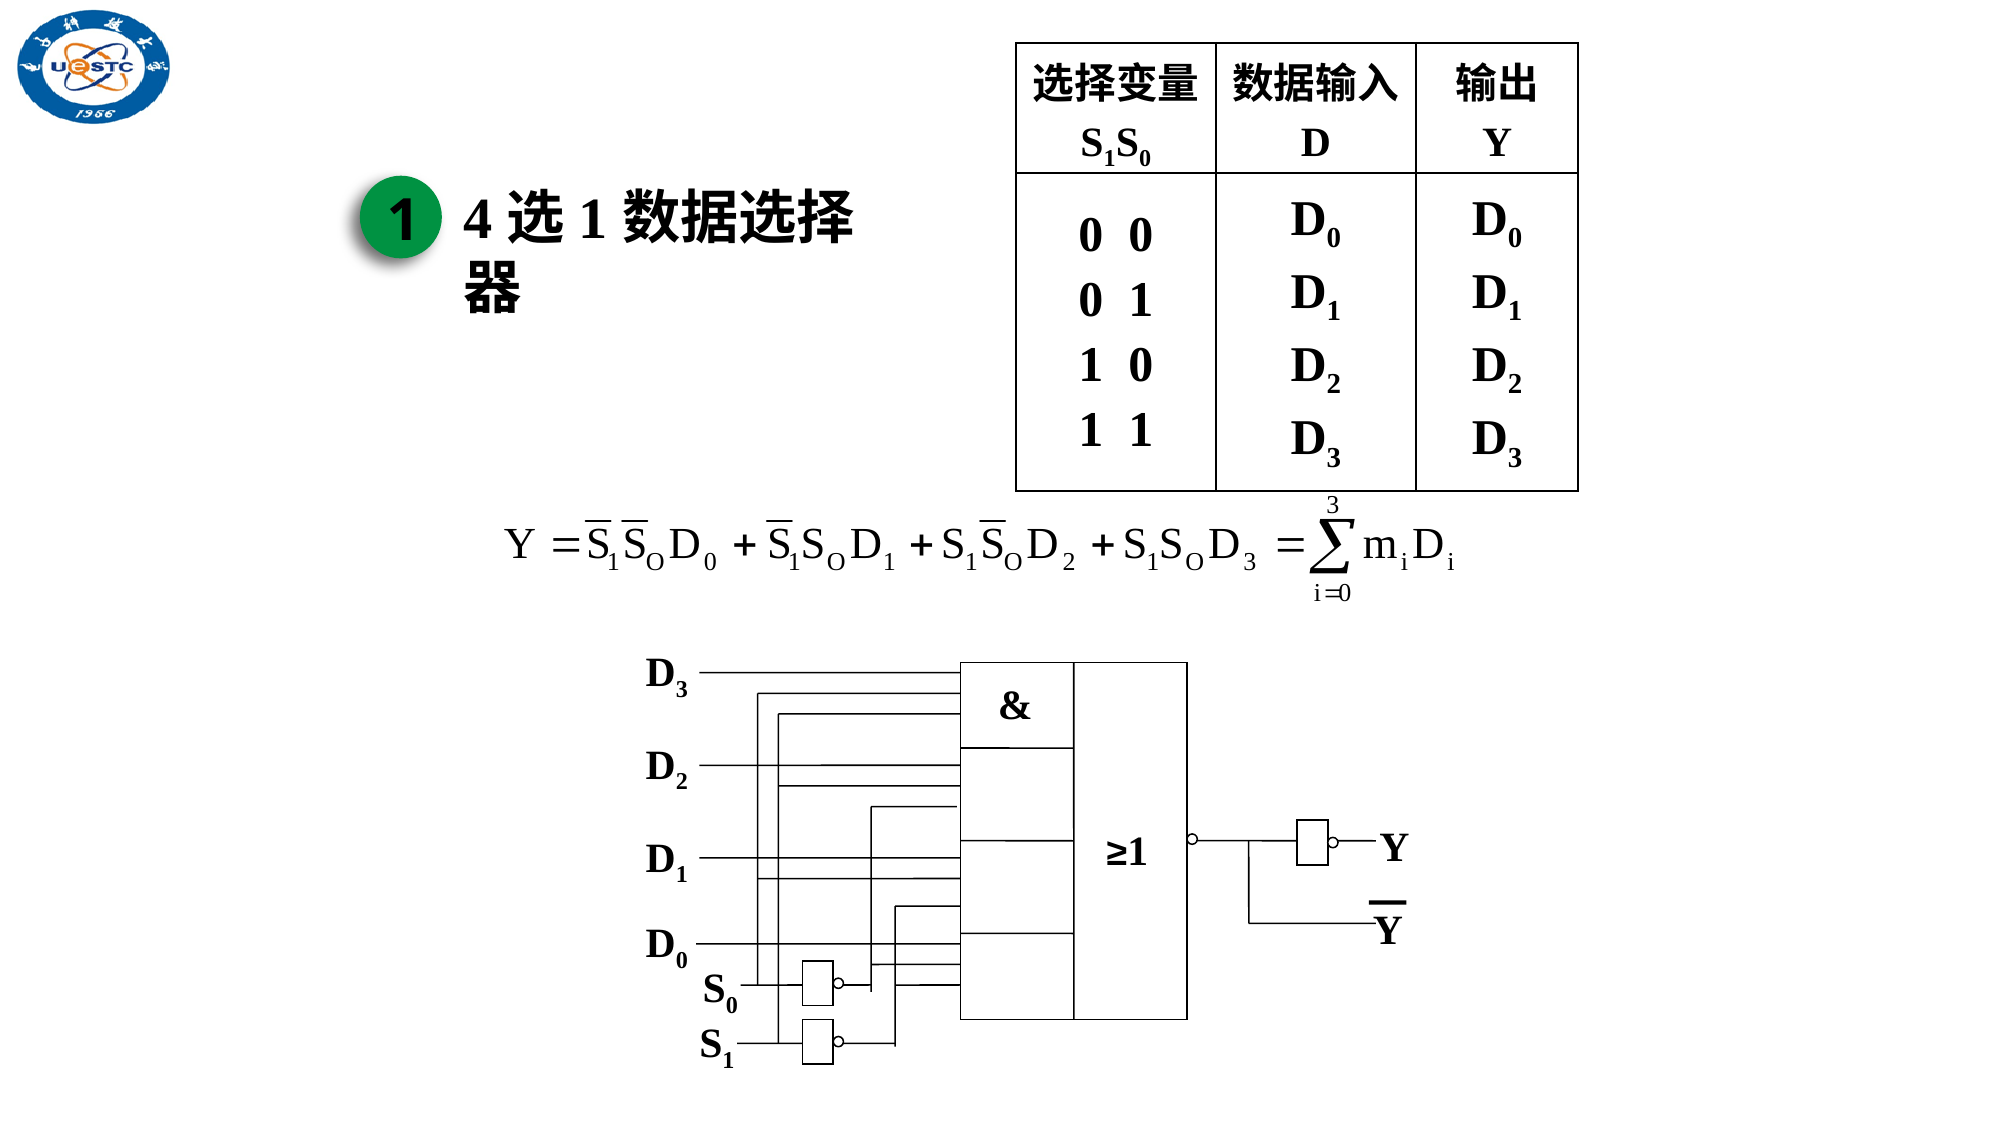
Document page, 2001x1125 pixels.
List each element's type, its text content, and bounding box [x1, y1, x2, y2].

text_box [645, 644, 1434, 1065]
text_box 4选1数据选择器 [448, 173, 914, 328]
table_cell D0 D1 D2 D3 [1217, 174, 1415, 483]
table_cell D0 D1 D2 D3 [1417, 174, 1577, 490]
picture [8, 8, 181, 126]
table_header 输出 Y [1417, 44, 1577, 172]
table_header 数据输入 D [1217, 44, 1415, 172]
text_box 1 [357, 173, 444, 261]
table_header 选择变量 S1S0 [1017, 44, 1215, 172]
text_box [496, 484, 1470, 611]
table_cell 0 0 0 1 1 0 1 1 [1017, 174, 1215, 483]
